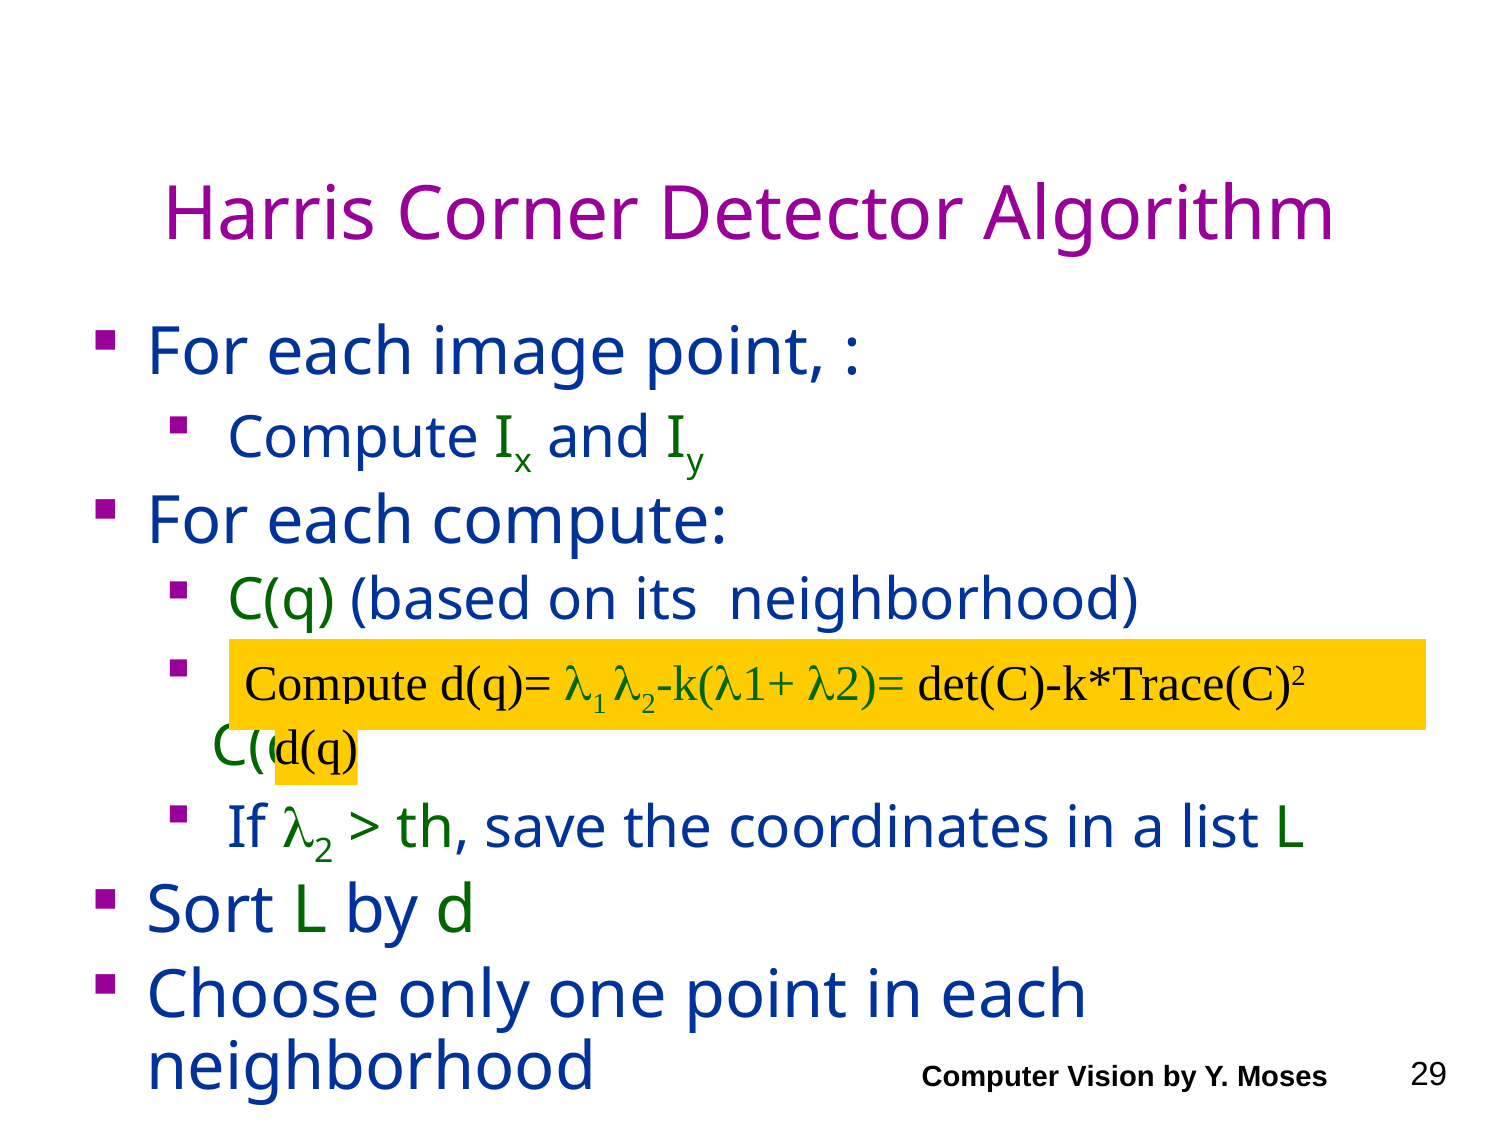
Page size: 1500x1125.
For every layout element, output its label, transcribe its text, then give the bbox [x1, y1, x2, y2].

text_box Compute d(q)= 1 2-k(1+ 2)= det(C)-k*Trace(C)2 [229, 640, 1425, 730]
footer Computer Vision by Y. Moses [887, 1024, 1363, 1101]
slide_number 29 [1363, 1024, 1463, 1101]
title Harris Corner Detector Algorithm [112, 74, 1388, 263]
text_box d(q) [274, 703, 358, 786]
